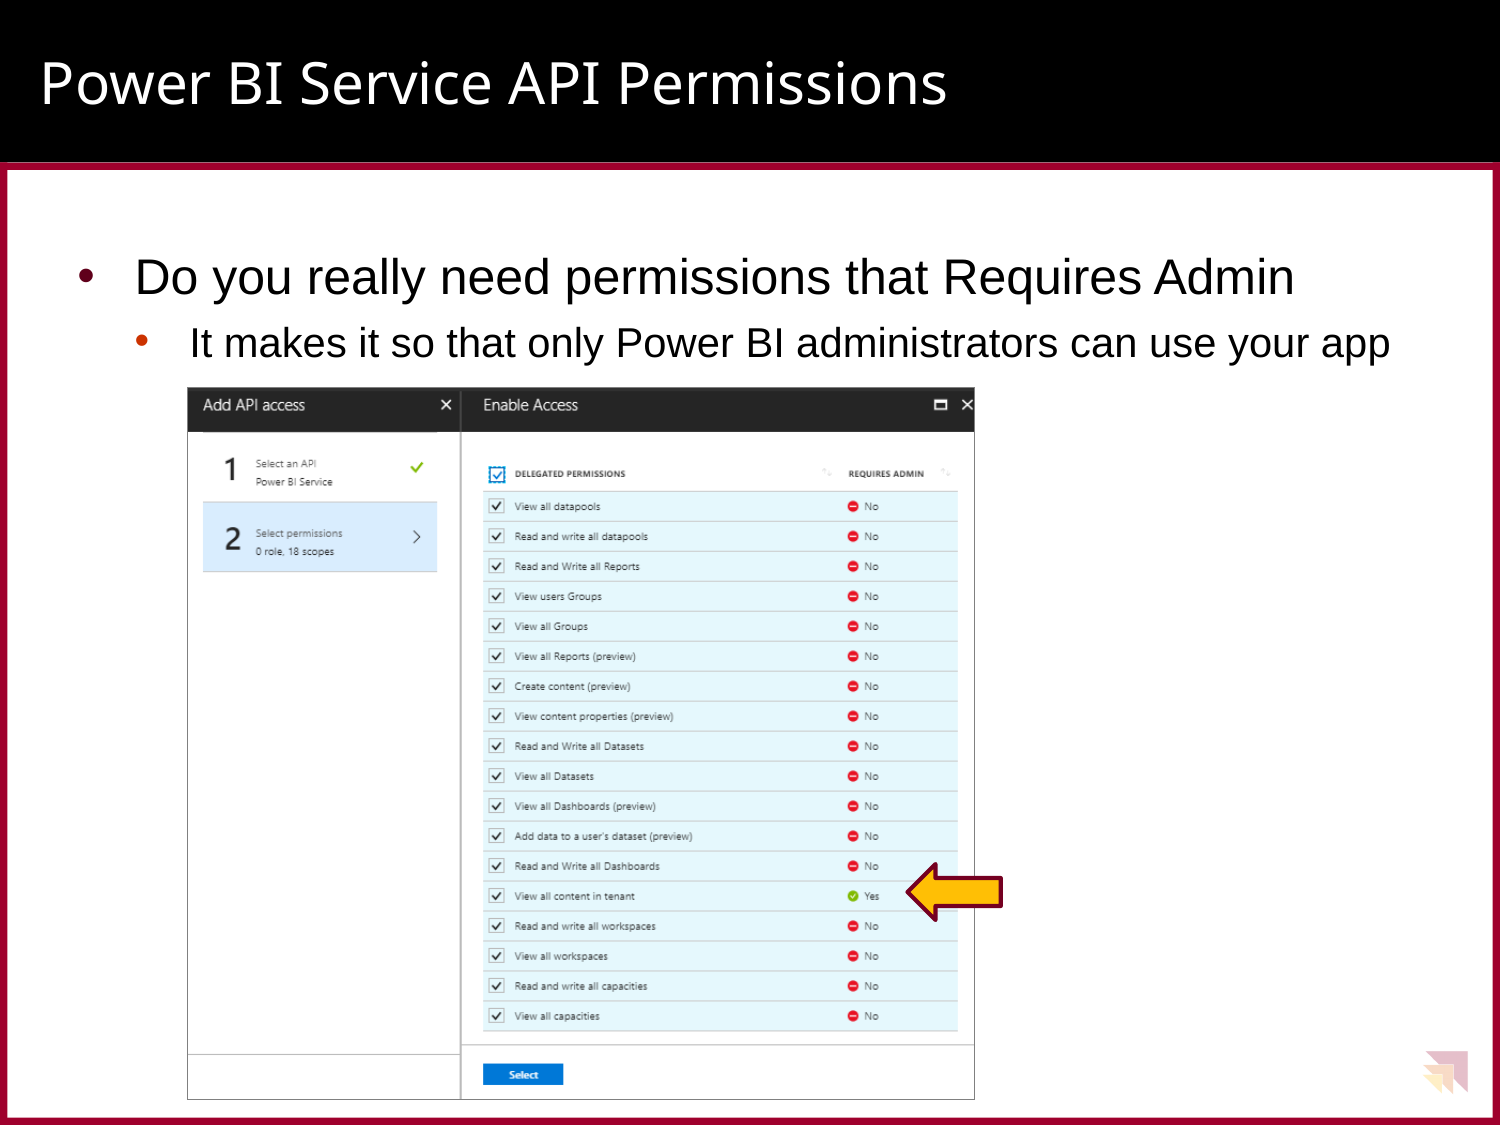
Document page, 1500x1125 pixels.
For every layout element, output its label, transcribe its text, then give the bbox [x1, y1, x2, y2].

text_box [983, 875, 1003, 909]
list Do you really need permissions that Requires Admin It makes it so that only Power BI administrators can use your app [62, 237, 1438, 1088]
title Power BI Service API Permissions [24, 12, 1438, 150]
picture [187, 387, 976, 1100]
